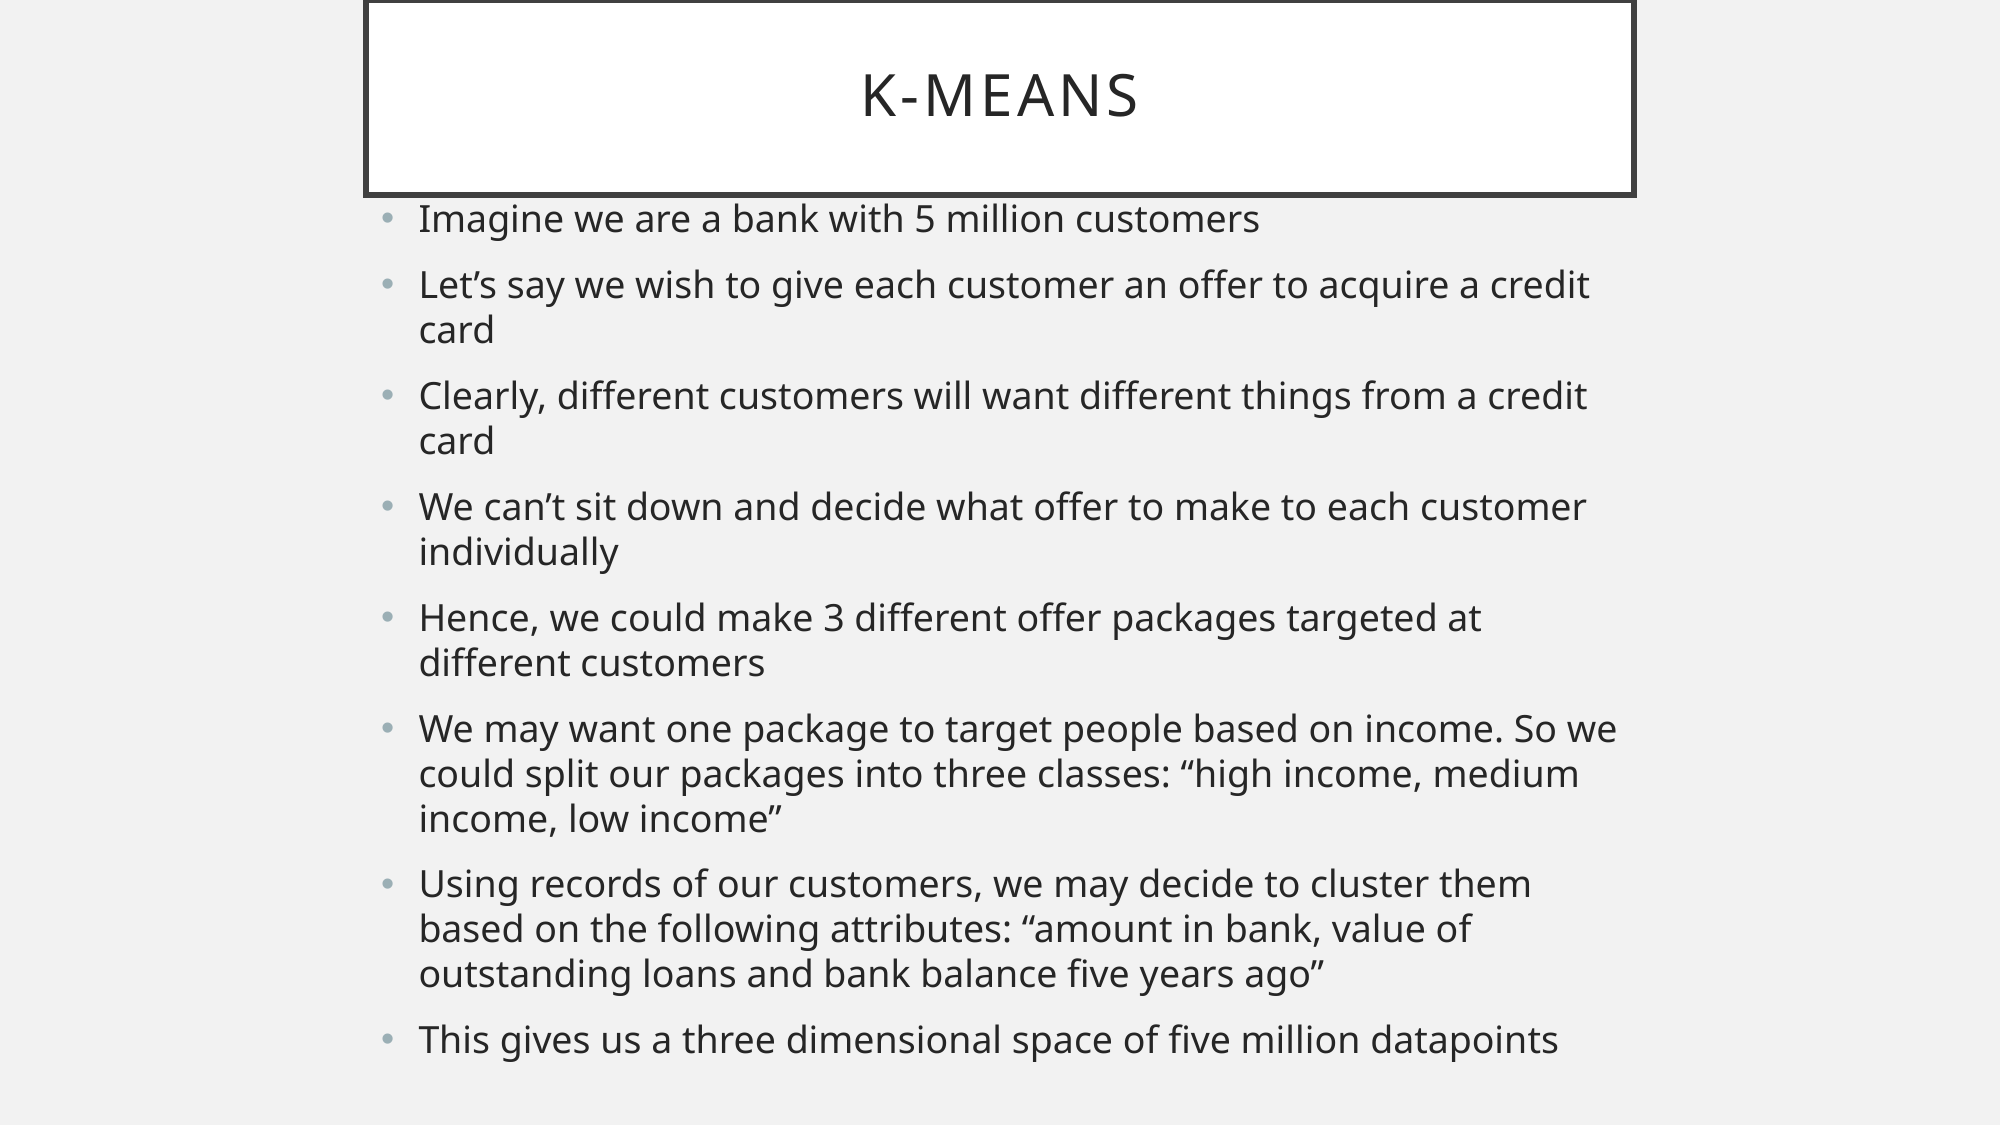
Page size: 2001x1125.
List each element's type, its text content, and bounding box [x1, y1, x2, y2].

title K-Means [363, 0, 1637, 198]
list Imagine we are a bank with 5 million customers Let’s say we wish to give each customer an offer to acquire a credit card Clearly, different customers will want different things from a credit card We can’t sit down and decide what offer to make to each customer individually Hence, we could make 3 different offer packages targeted at different customers We may want one package to target people based on income. So we could split our packages into three classes: “high income, medium income, low income” Using records of our customers, we may decide to cluster them based on the following attributes: “amount in bank, value of outstanding loans and bank balance five years ago” This gives us a three dimensional space of five million datapoints [366, 187, 1634, 1059]
